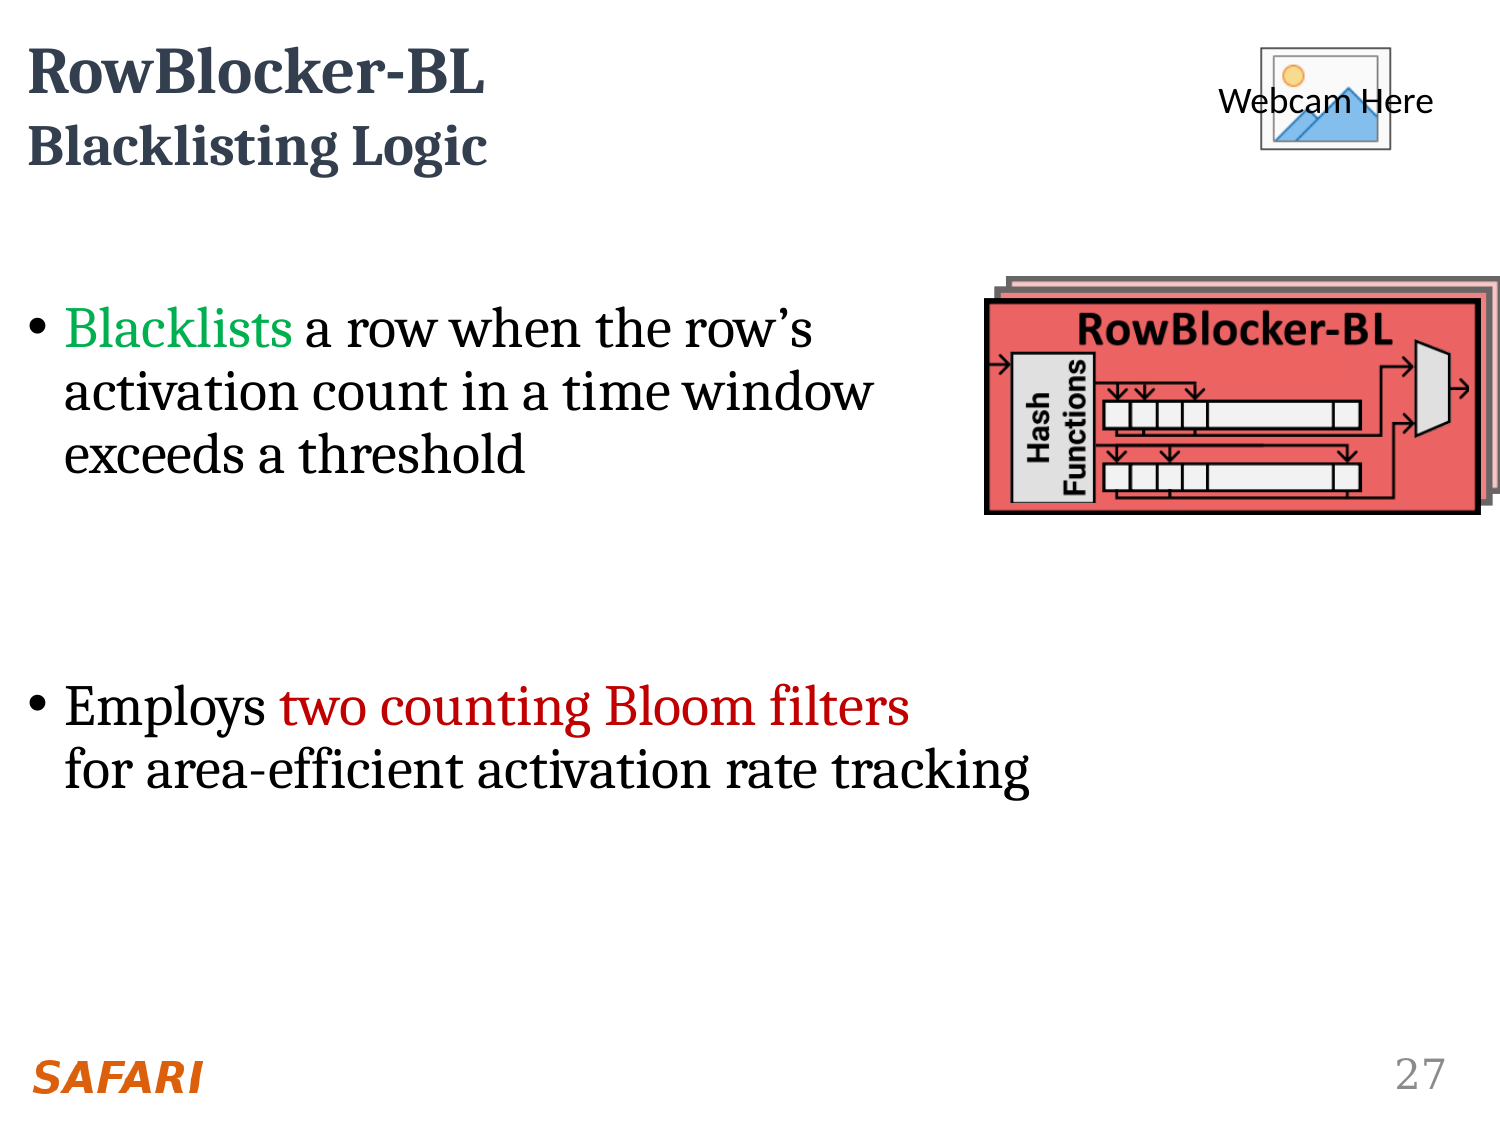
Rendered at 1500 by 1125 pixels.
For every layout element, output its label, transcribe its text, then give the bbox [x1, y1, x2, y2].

title RowBlocker-BL Blacklisting Logic [12, 8, 1147, 196]
picture [31, 1051, 209, 1104]
list Blacklists a row when the row’s activation count in a time window exceeds a threshold Employs two counting Bloom filters for area-efficient activation rate tracking [12, 199, 1487, 1043]
picture [1152, 0, 1500, 198]
picture [984, 276, 1500, 515]
